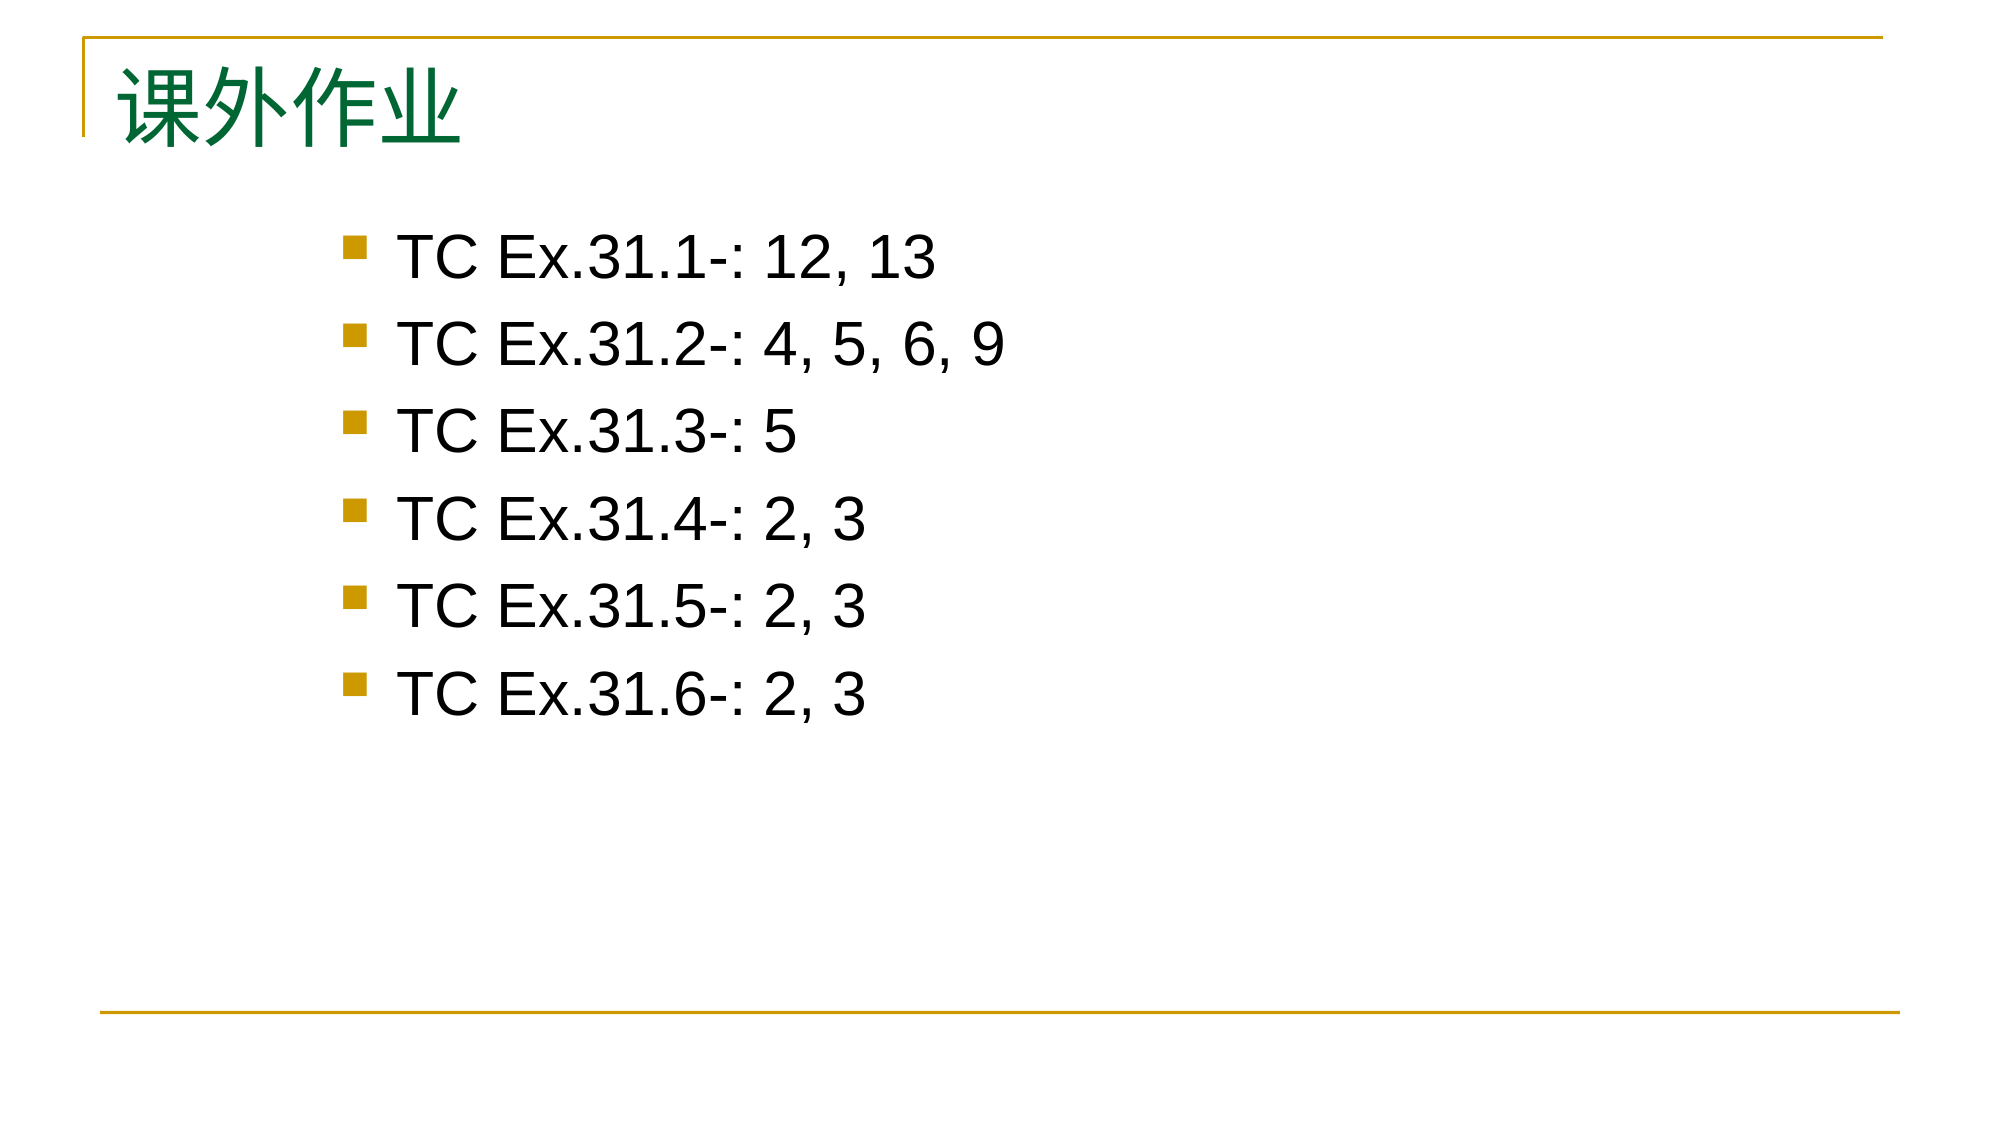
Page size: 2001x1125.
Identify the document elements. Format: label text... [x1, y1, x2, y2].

list TC Ex.31.1-: 12, 13 TC Ex.31.2-: 4, 5, 6, 9 TC Ex.31.3-: 5 TC Ex.31.4-: 2, 3 TC Ex.31.5-: 2, 3 TC Ex.31.6-: 2, 3 [324, 208, 1675, 1006]
title 课外作业 [99, 45, 1900, 233]
